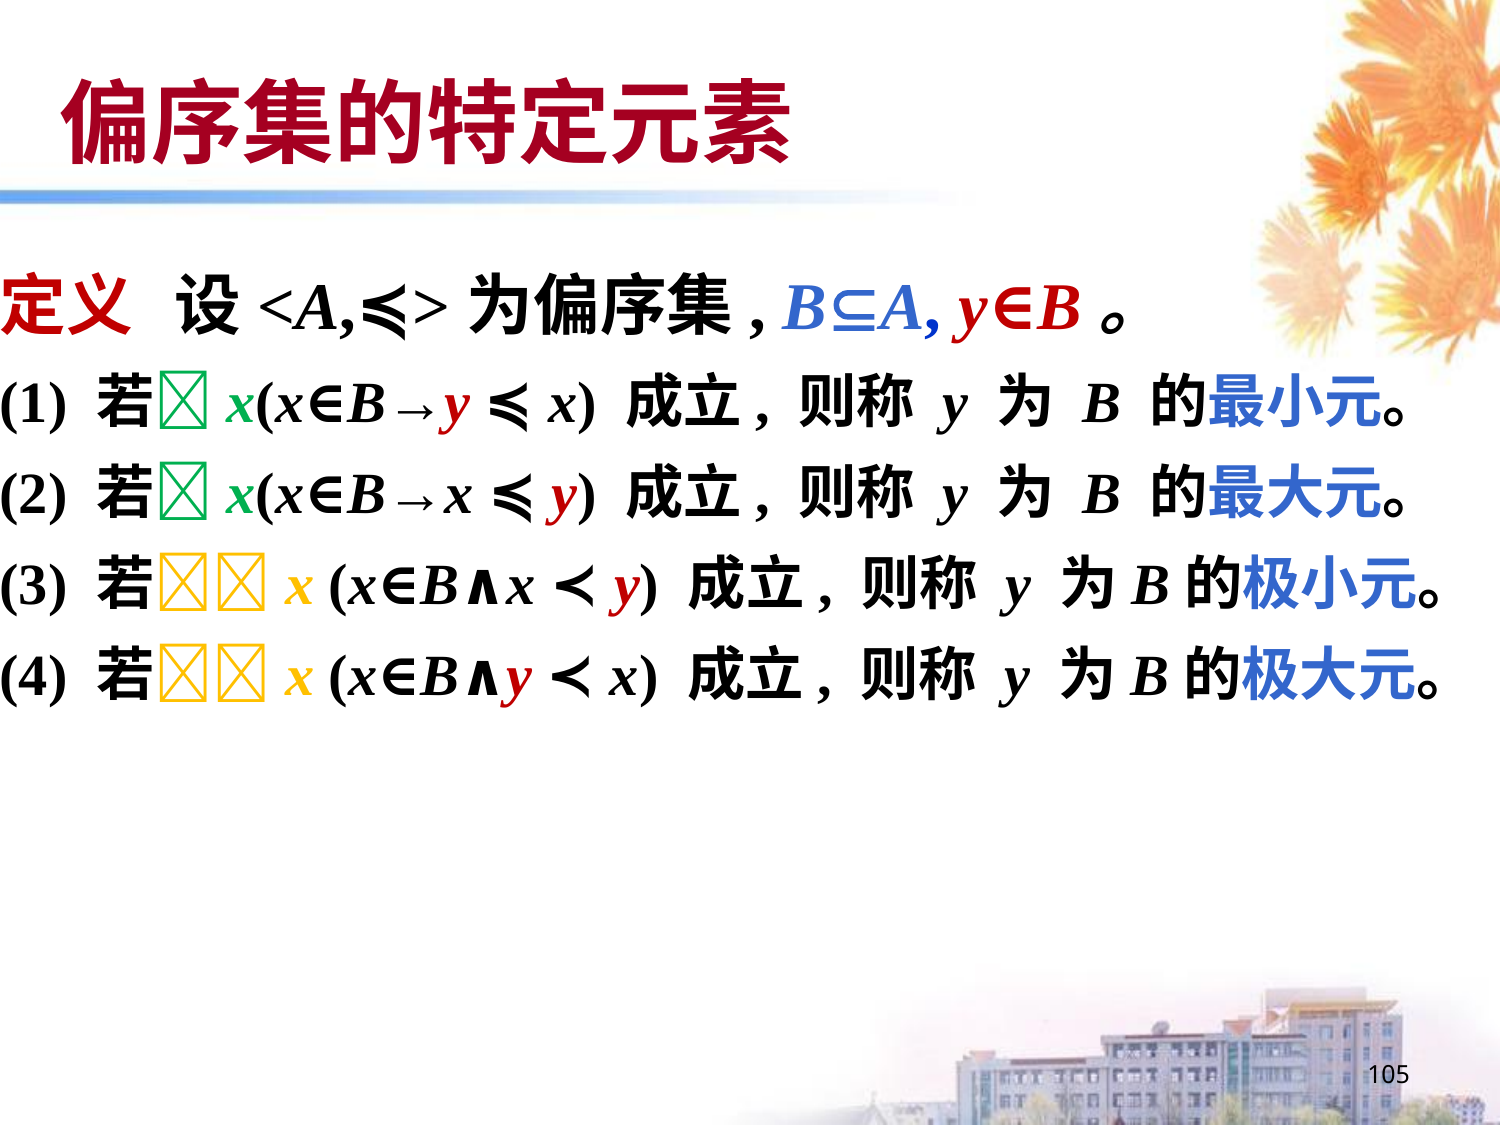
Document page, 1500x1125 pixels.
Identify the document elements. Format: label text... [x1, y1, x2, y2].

picture [0, 0, 1500, 231]
title 偏序集的特定元素 [44, 30, 1380, 208]
picture [0, 715, 1500, 1125]
slide_number 105 [1074, 1024, 1426, 1101]
text_box 定义 设<A,≼>为偏序集, BA, y∈B。 (1) 若x(x∈B→y ≼ x) 成立, 则称 y 为 B 的最小元。 (2) 若x(x∈B→x ≼ y) 成立, 则称 y 为 B 的最大元。 (3) 若x (x∈B∧x ≺ y) 成立, 则称 y 为B的极小元。 (4) 若x (x∈B∧y ≺ x) 成立, 则称 y 为B的极大元。 [0, 231, 1500, 715]
